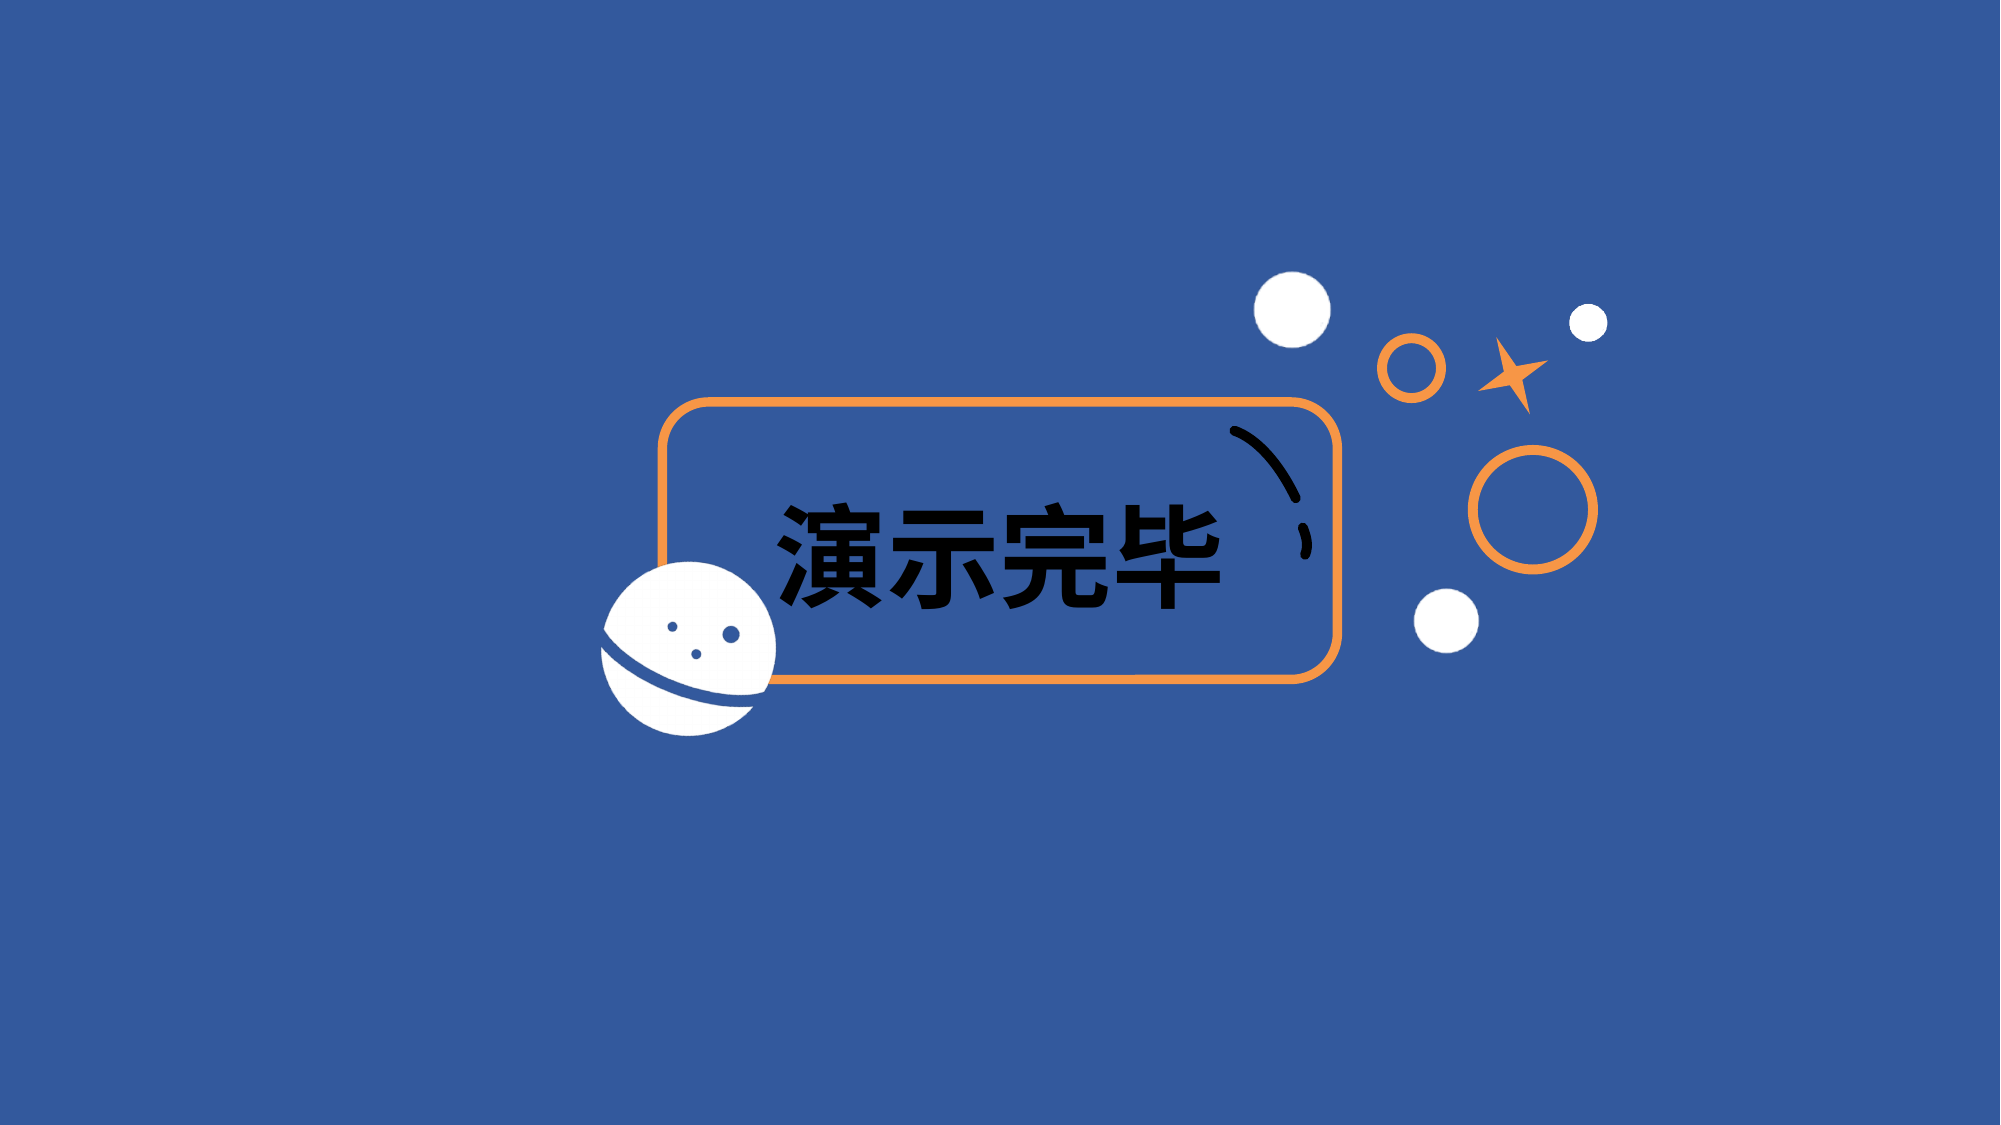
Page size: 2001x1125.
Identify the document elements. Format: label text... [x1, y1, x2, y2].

picture [1549, 284, 1627, 361]
title 演示完毕 [662, 401, 1338, 680]
picture [1380, 555, 1513, 687]
picture [568, 563, 795, 769]
picture [1214, 232, 1371, 388]
